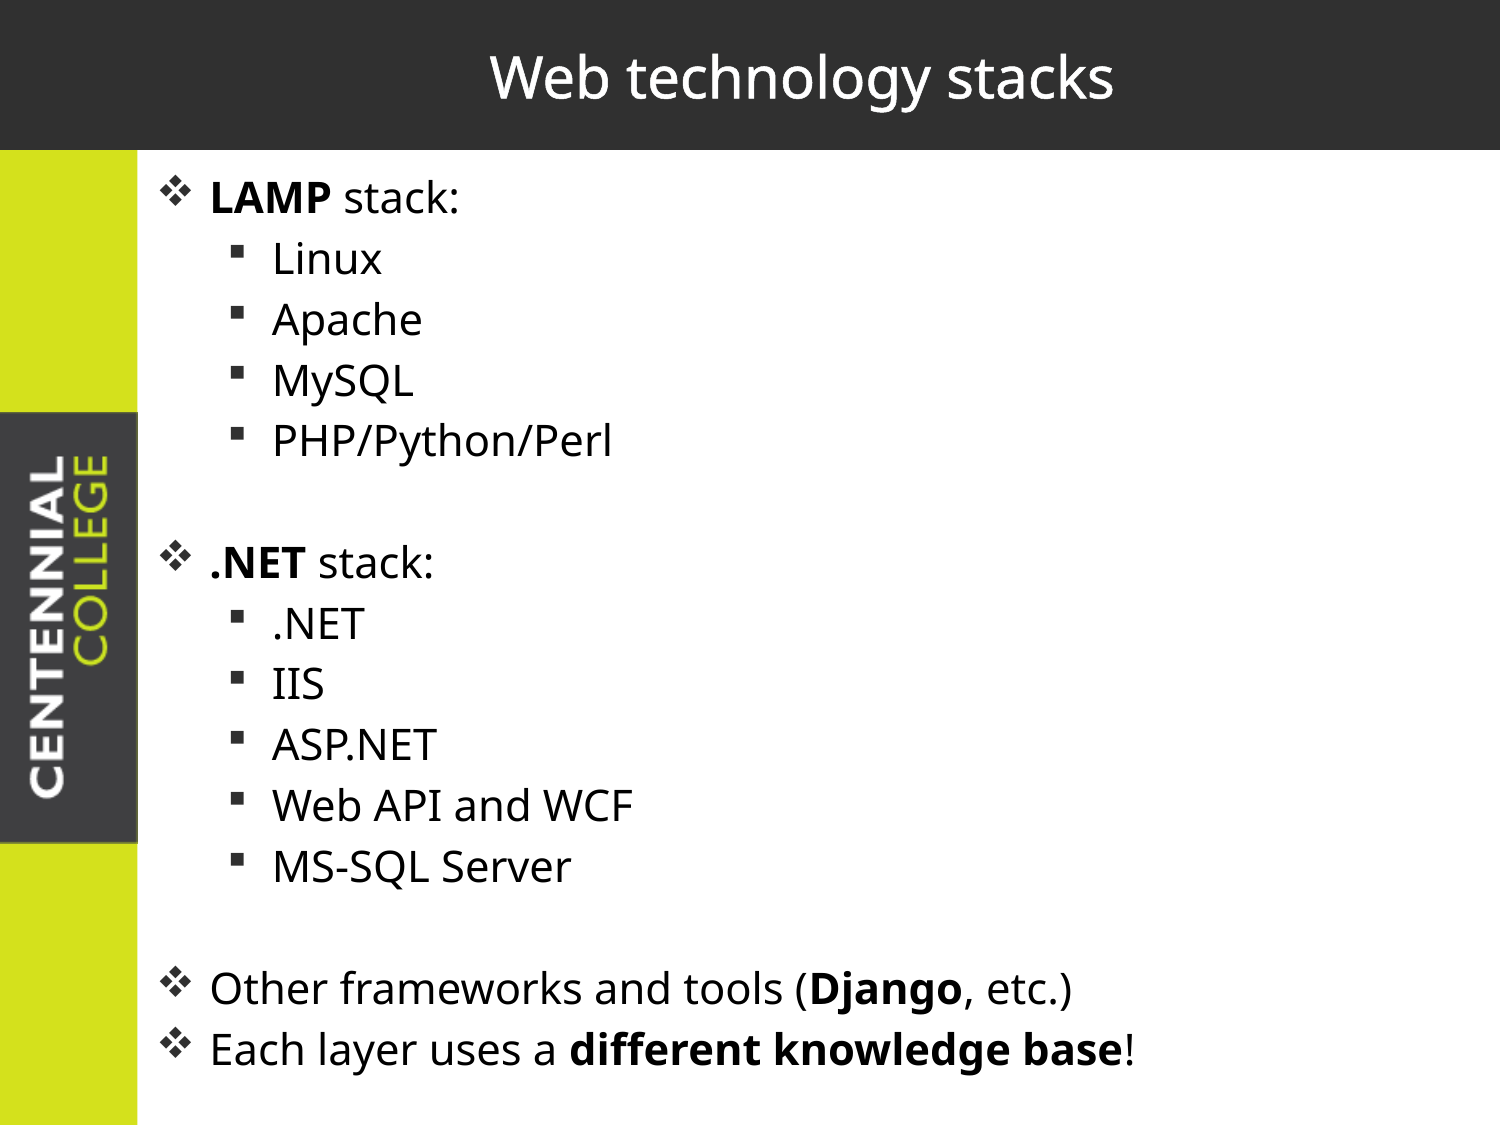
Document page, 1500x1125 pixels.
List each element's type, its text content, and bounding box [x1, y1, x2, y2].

picture [0, 412, 138, 844]
list LAMP stack: Linux Apache MySQL PHP/Python/Perl .NET stack: .NET IIS ASP.NET Web API and WCF MS-SQL Server Other frameworks and tools (Django, etc.) Each layer uses a different knowledge base! [141, 162, 1467, 1088]
title Web technology stacks [137, 0, 1467, 150]
